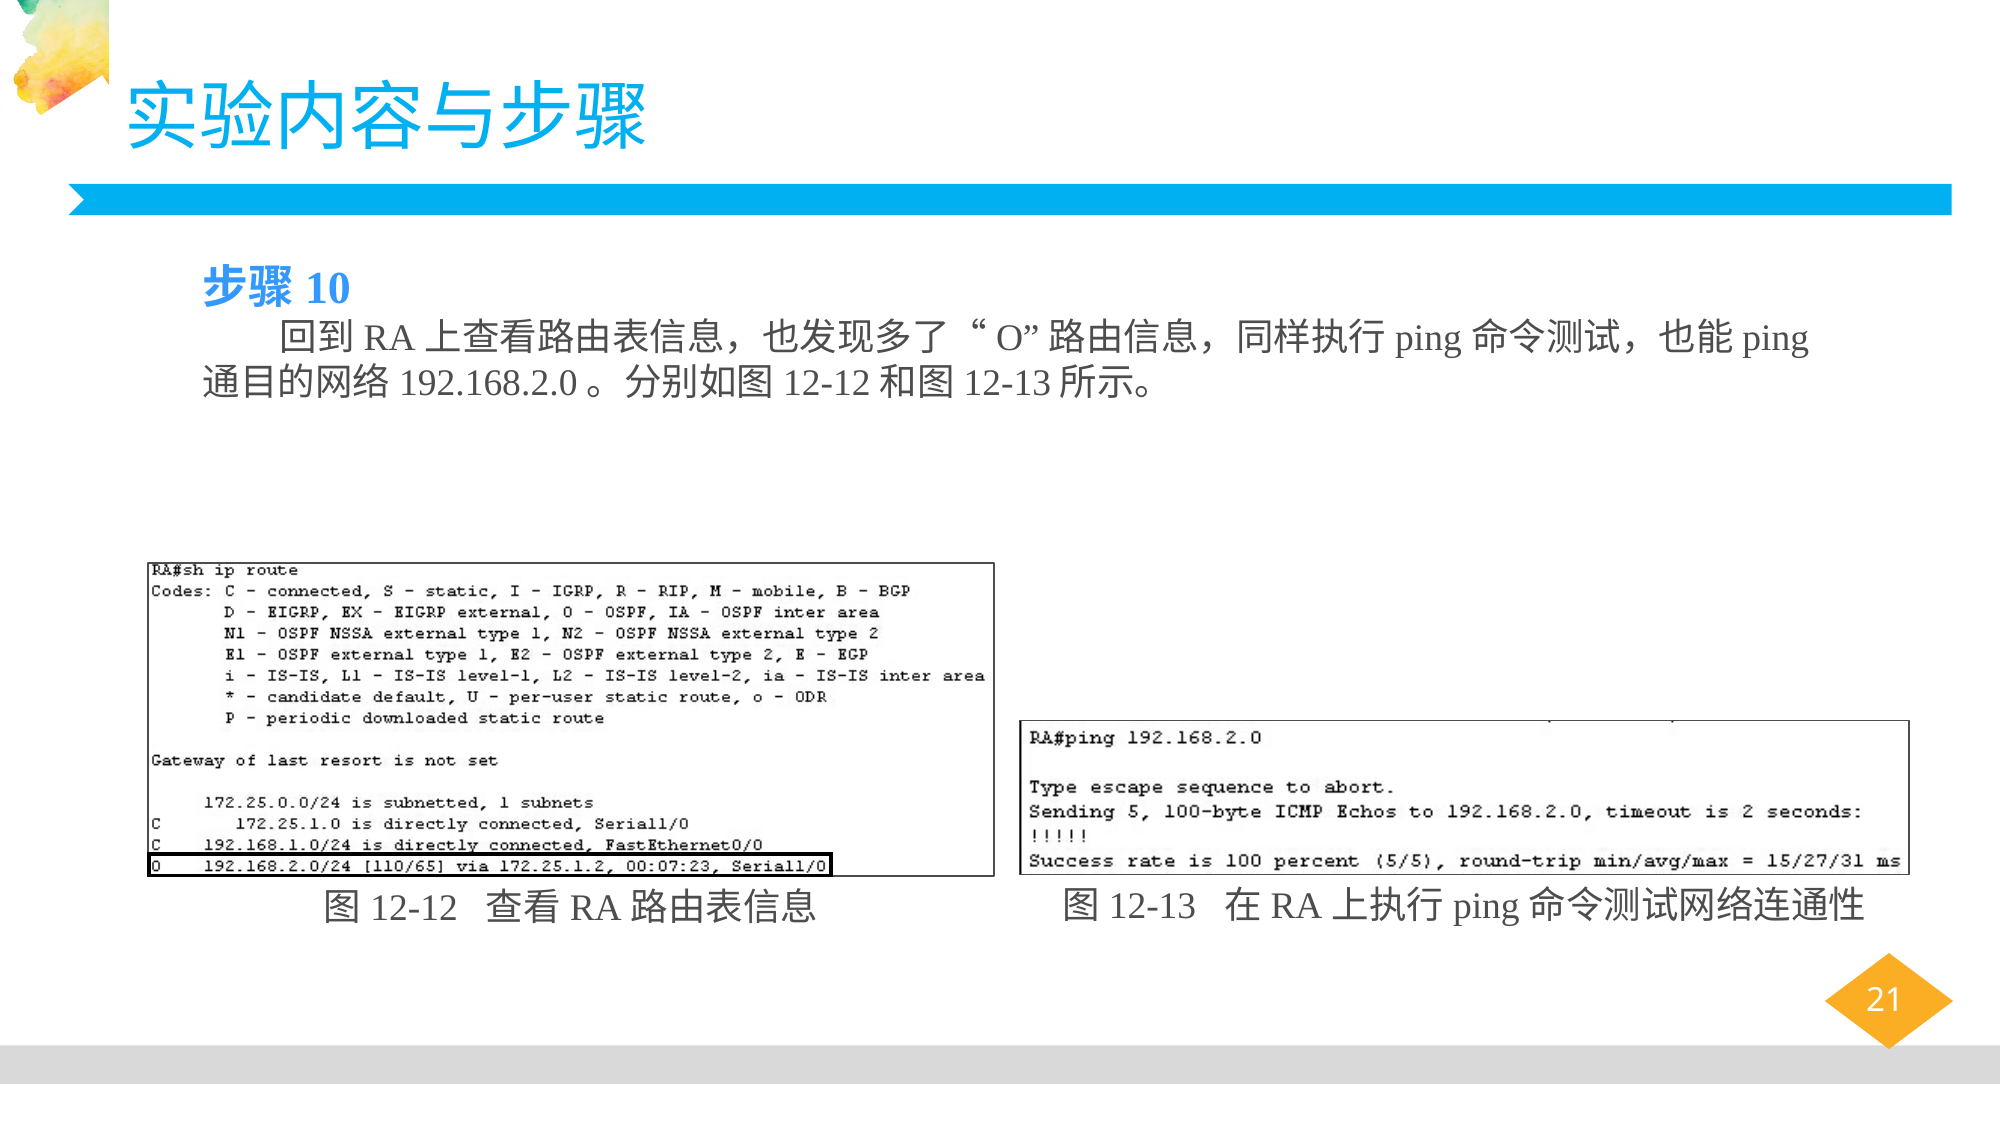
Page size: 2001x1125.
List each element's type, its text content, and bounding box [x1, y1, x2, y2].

picture [0, 0, 109, 142]
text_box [56, 183, 1952, 216]
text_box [148, 563, 994, 936]
text_box 实验内容与步骤 [109, 33, 1345, 183]
text_box 步骤10 回到RA上查看路由表信息，也发现多了“O”路由信息，同样执行ping命令测试，也能ping通目的网络192.168.2.0。分别如图12-12和图12-13所示。 [187, 250, 1865, 411]
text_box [1020, 721, 1909, 934]
